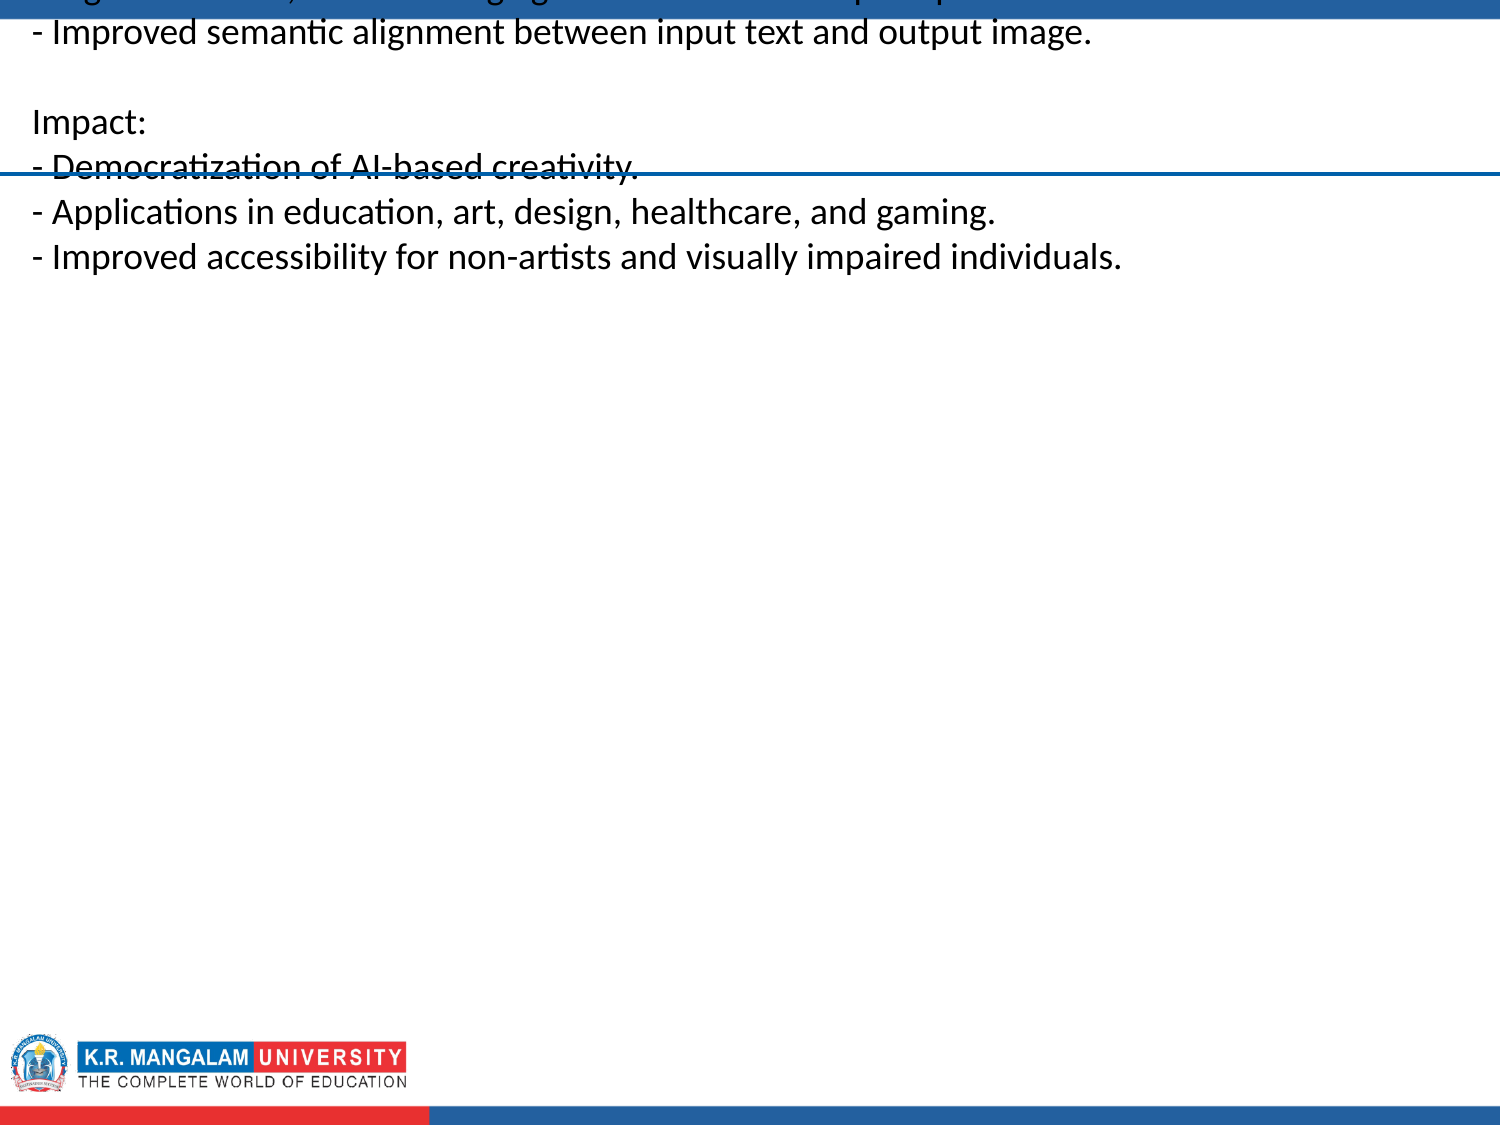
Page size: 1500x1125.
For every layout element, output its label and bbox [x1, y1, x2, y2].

list [0, 181, 1500, 1125]
picture [11, 1034, 408, 1093]
list [0, 0, 1500, 173]
